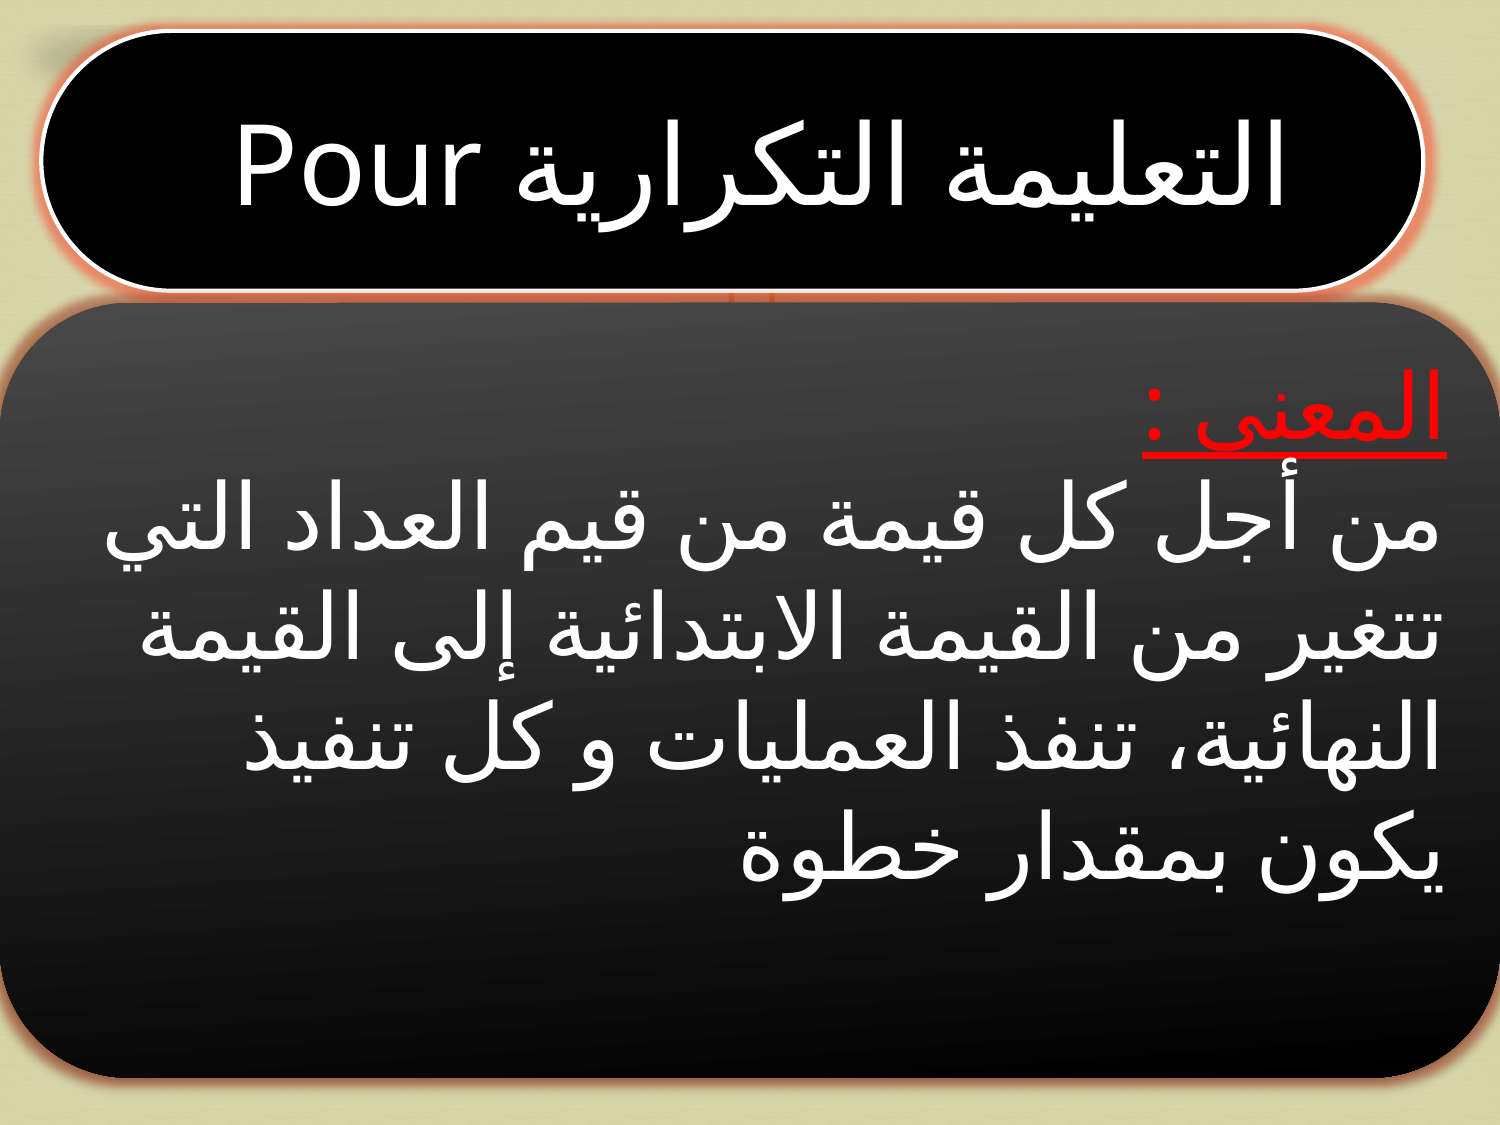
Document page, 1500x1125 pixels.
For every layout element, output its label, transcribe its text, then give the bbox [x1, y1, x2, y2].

text_box المعنى : من أجل كل قيمة من قيم العداد التي تتغير من القيمة الابتدائية إلى القيمة النهائية، تنفذ العمليات و كل تنفيذ يكون بمقدار خطوة [0, 302, 1500, 1078]
text_box التعليمة التكرارية Pour [39, 28, 1426, 288]
